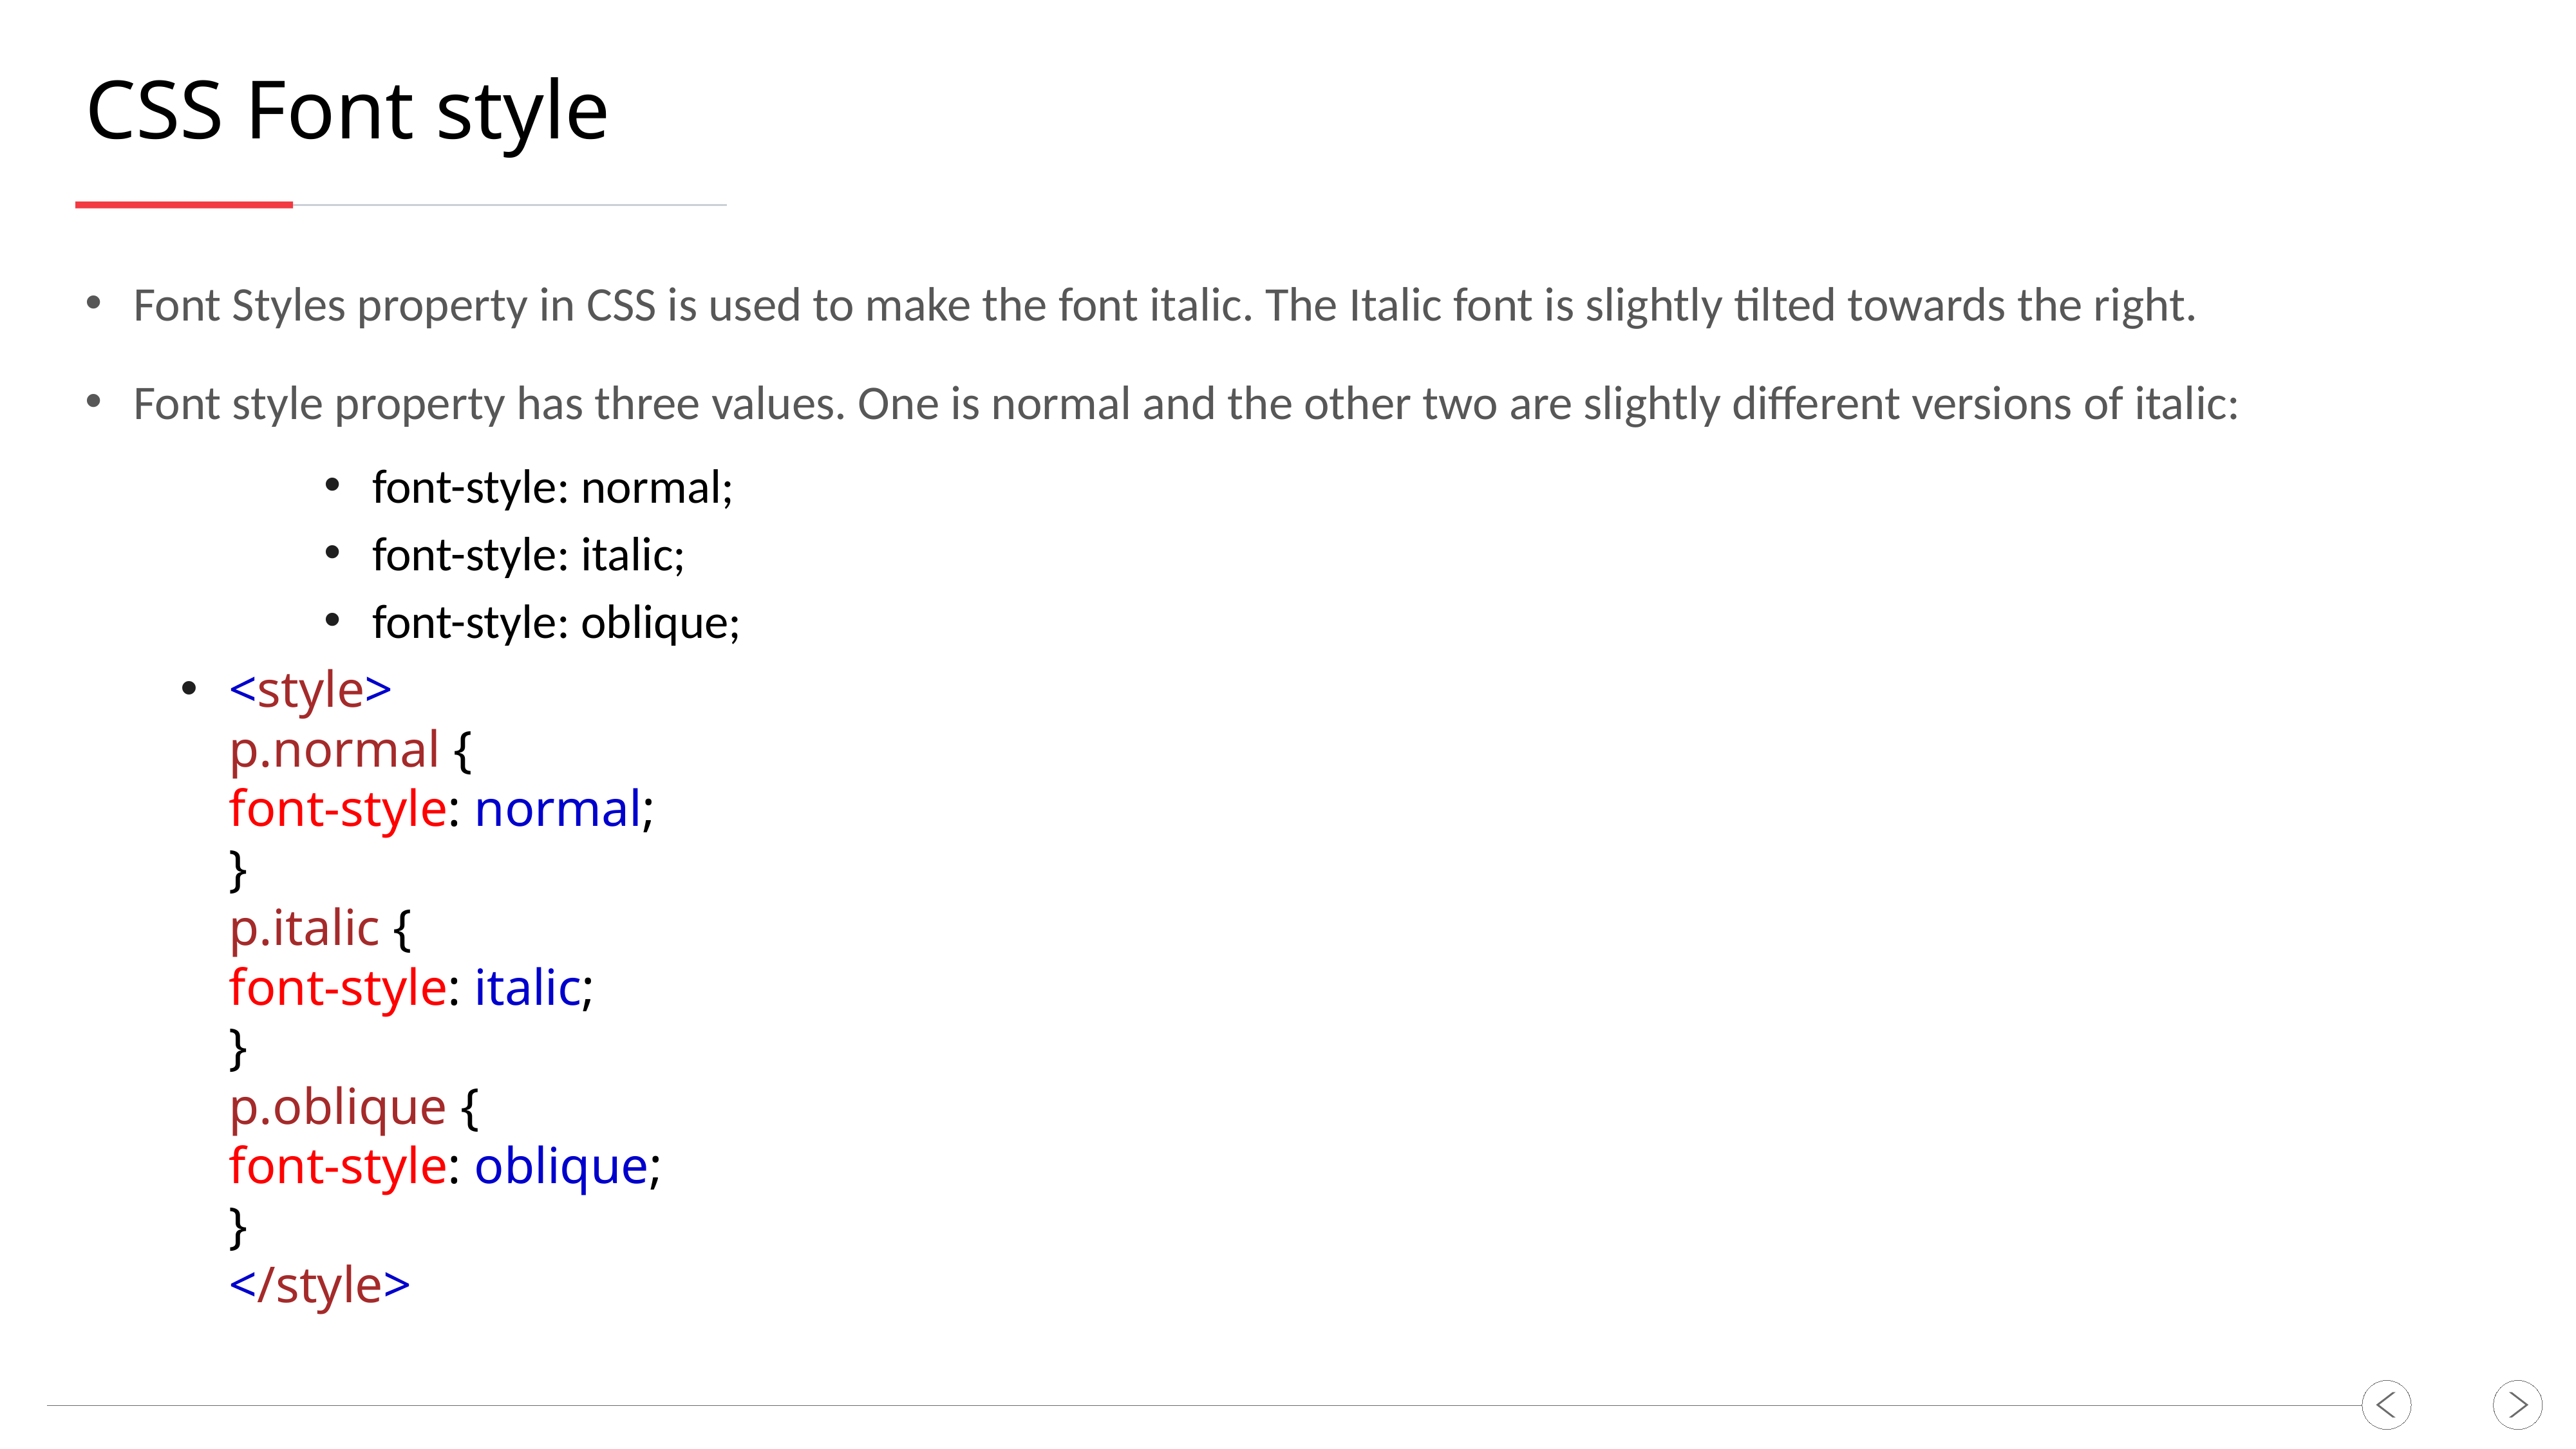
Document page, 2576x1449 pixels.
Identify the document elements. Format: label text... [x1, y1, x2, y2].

list Font Styles property in CSS is used to make the font italic. The Italic font is slightly tilted towards the right. Font style property has three values. One is normal and the other two are slightly different versions of italic: font-style: normal; font-style: italic; font-style: oblique; <style> p.normal { font-style: normal; } p.italic { font-style: italic; } p.oblique { font-style: oblique; } </style> [75, 253, 2329, 1304]
list CSS Font style [75, 56, 2496, 157]
